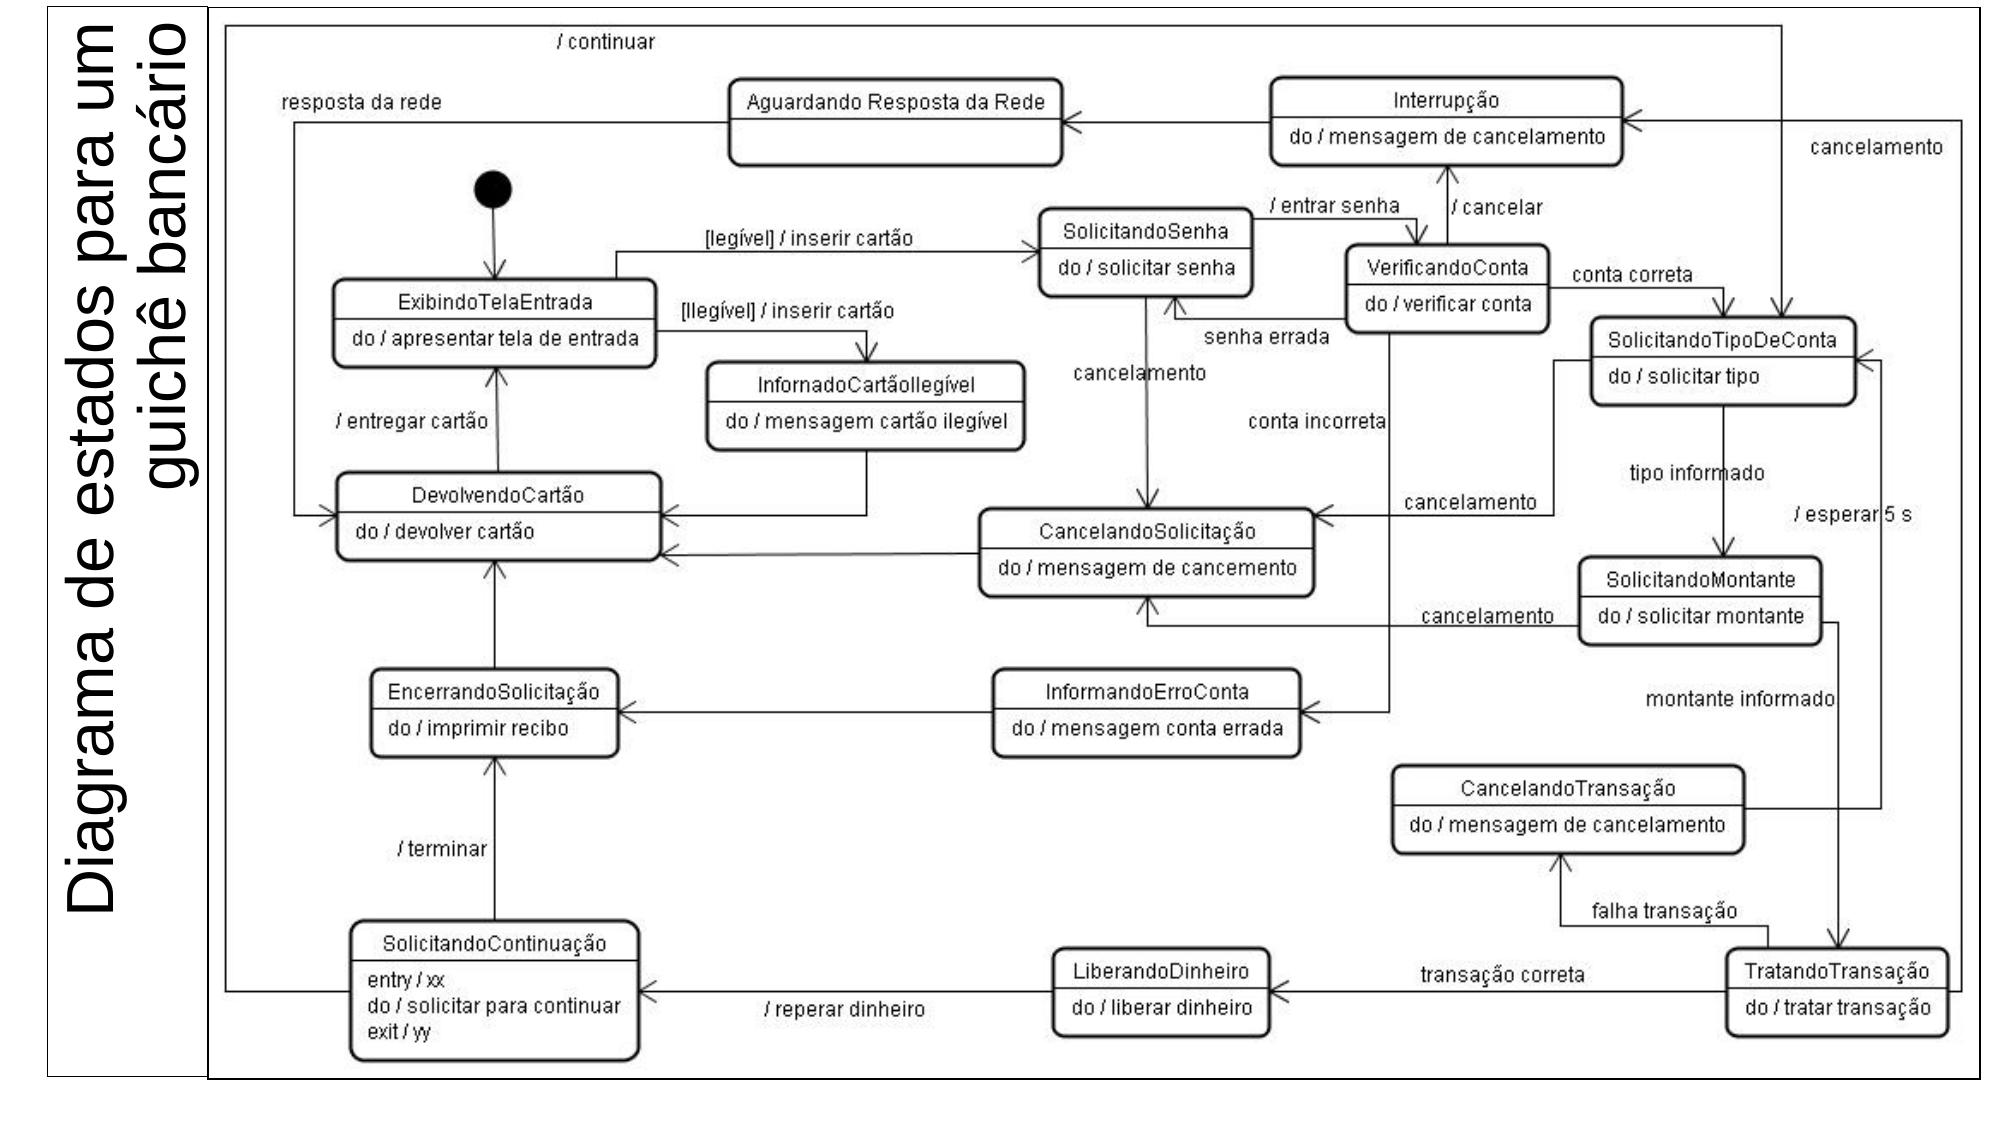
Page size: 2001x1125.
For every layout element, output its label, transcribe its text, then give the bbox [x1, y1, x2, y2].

title Diagrama de estados para um guichê bancário [47, 6, 208, 1077]
picture [208, 8, 1980, 1079]
